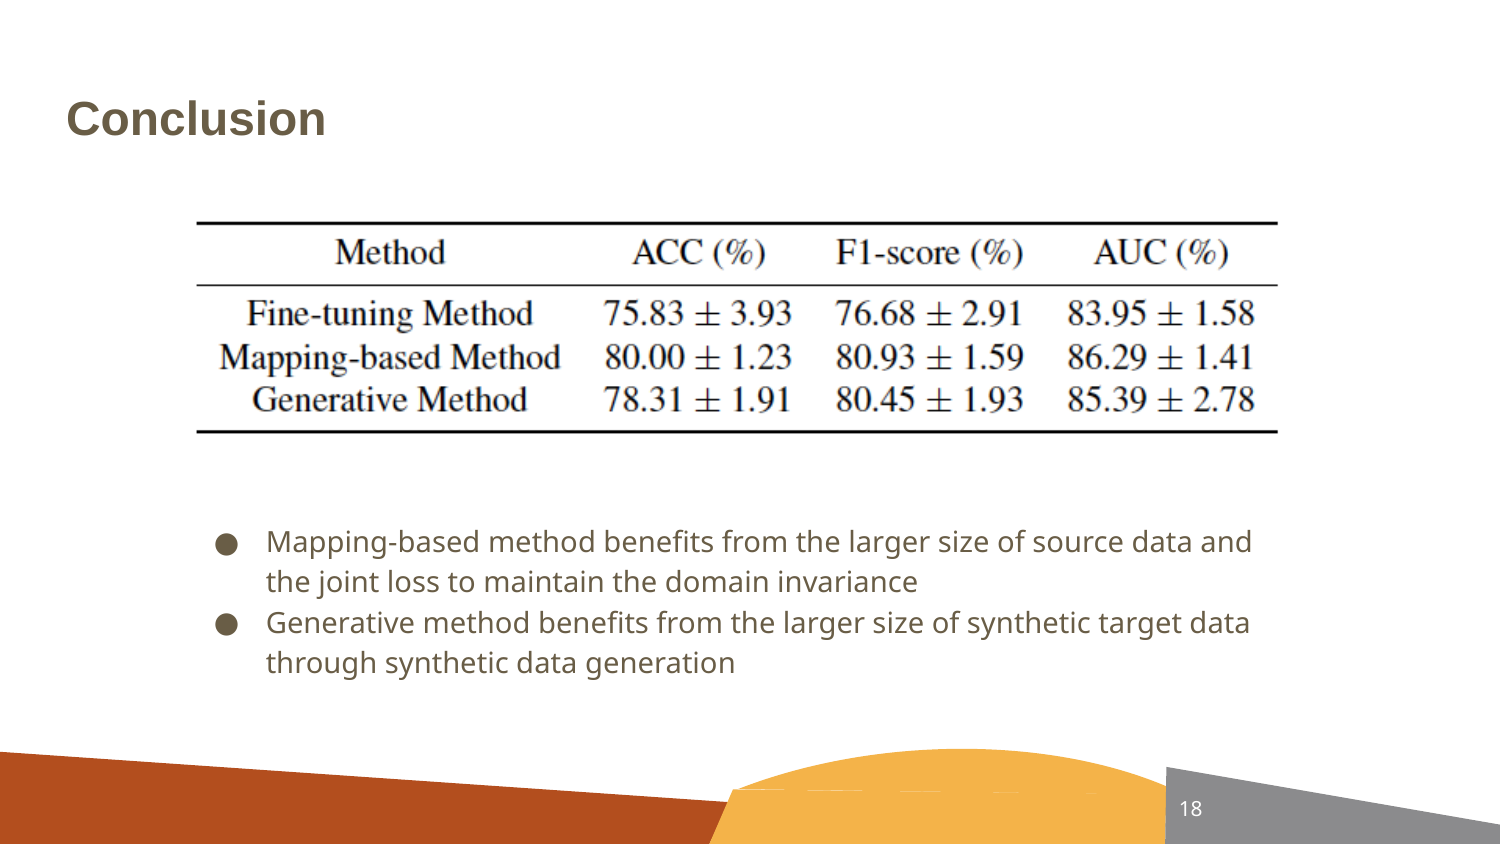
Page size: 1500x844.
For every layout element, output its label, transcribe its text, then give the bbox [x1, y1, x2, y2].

list Mapping-based method benefits from the larger size of source data and the joint loss to maintain the domain invariance Generative method benefits from the larger size of synthetic target data through synthetic data generation [175, 503, 1294, 694]
title Conclusion [51, 72, 1449, 189]
slide_number ‹#› [1127, 777, 1218, 842]
picture [175, 208, 1325, 454]
